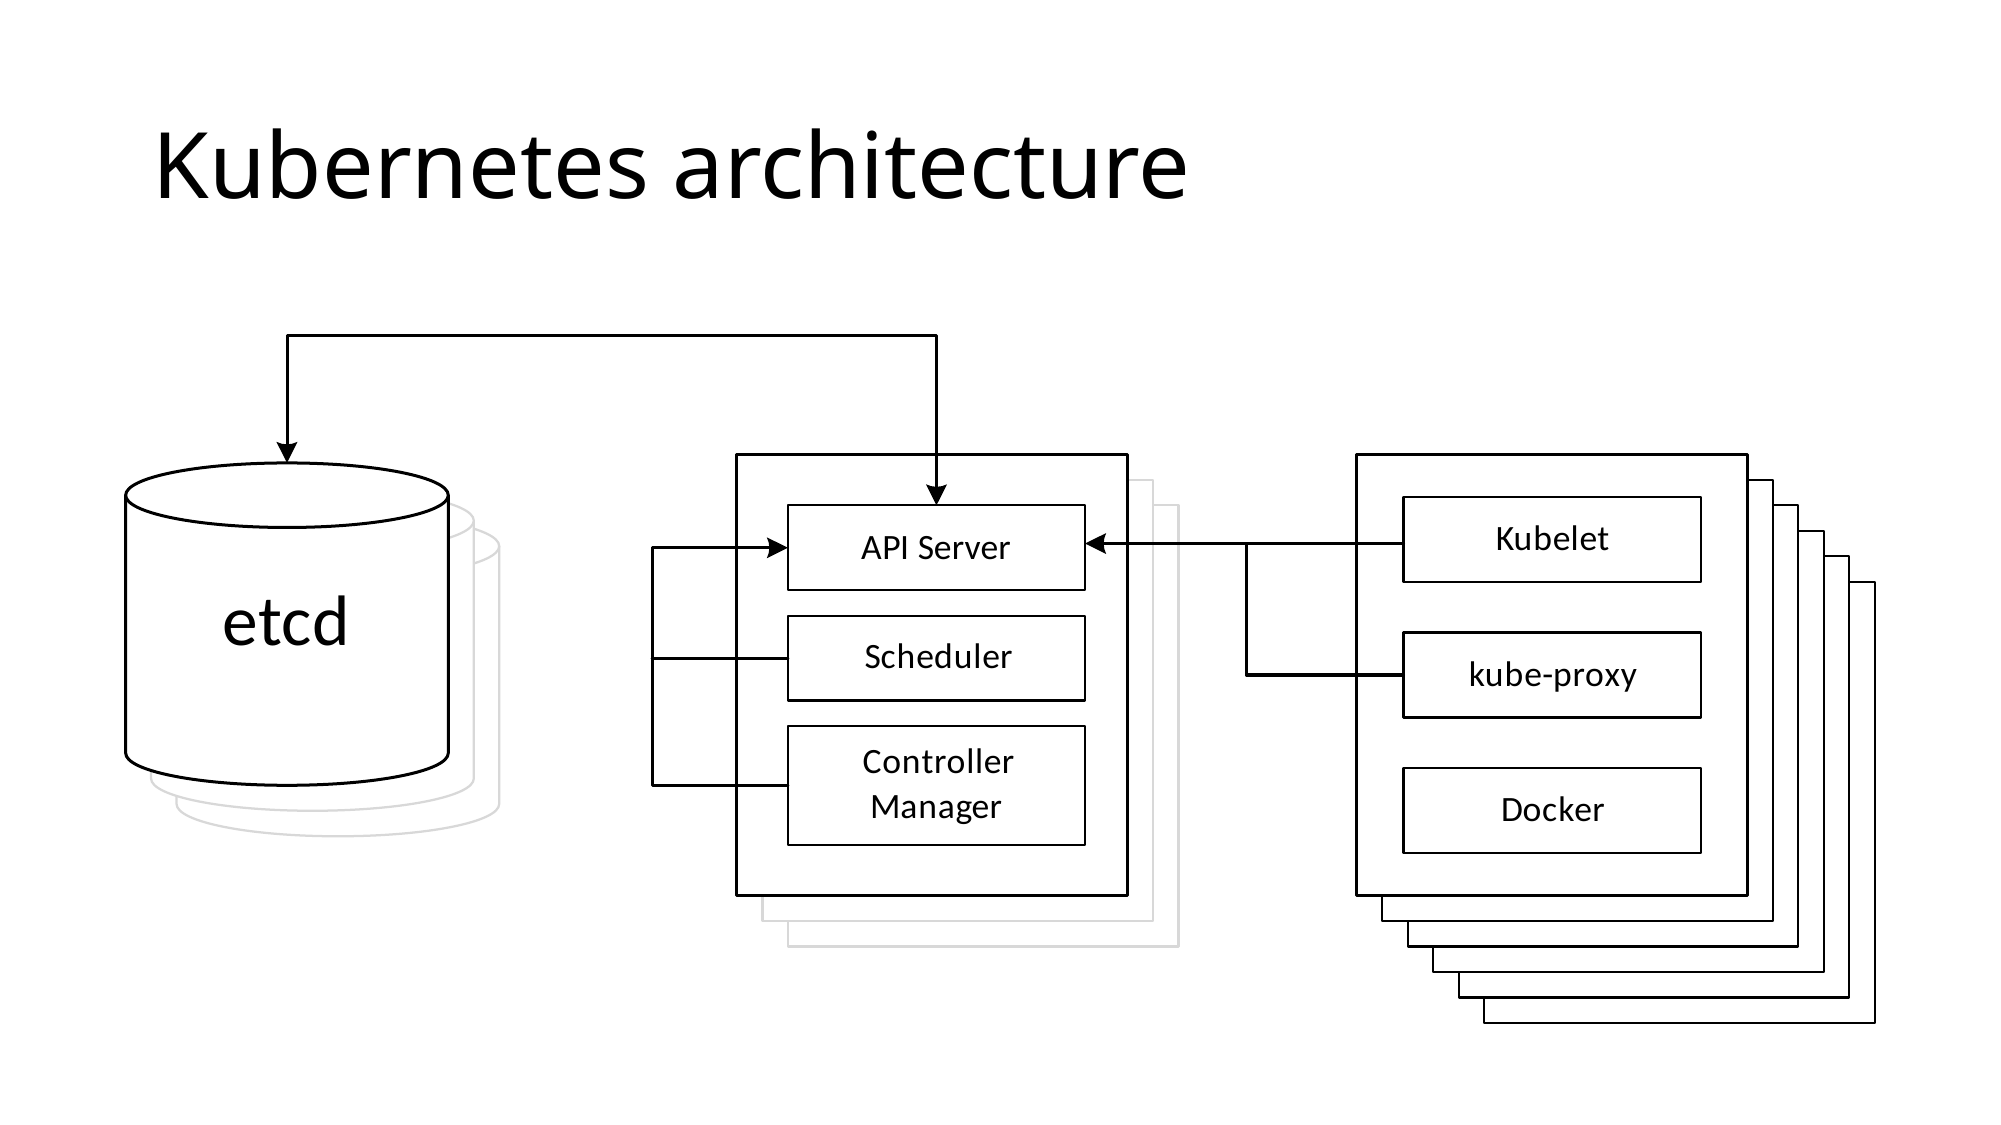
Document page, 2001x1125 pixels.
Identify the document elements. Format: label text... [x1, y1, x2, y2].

title Kubernetes architecture [137, 59, 1863, 278]
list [120, 330, 1880, 1028]
